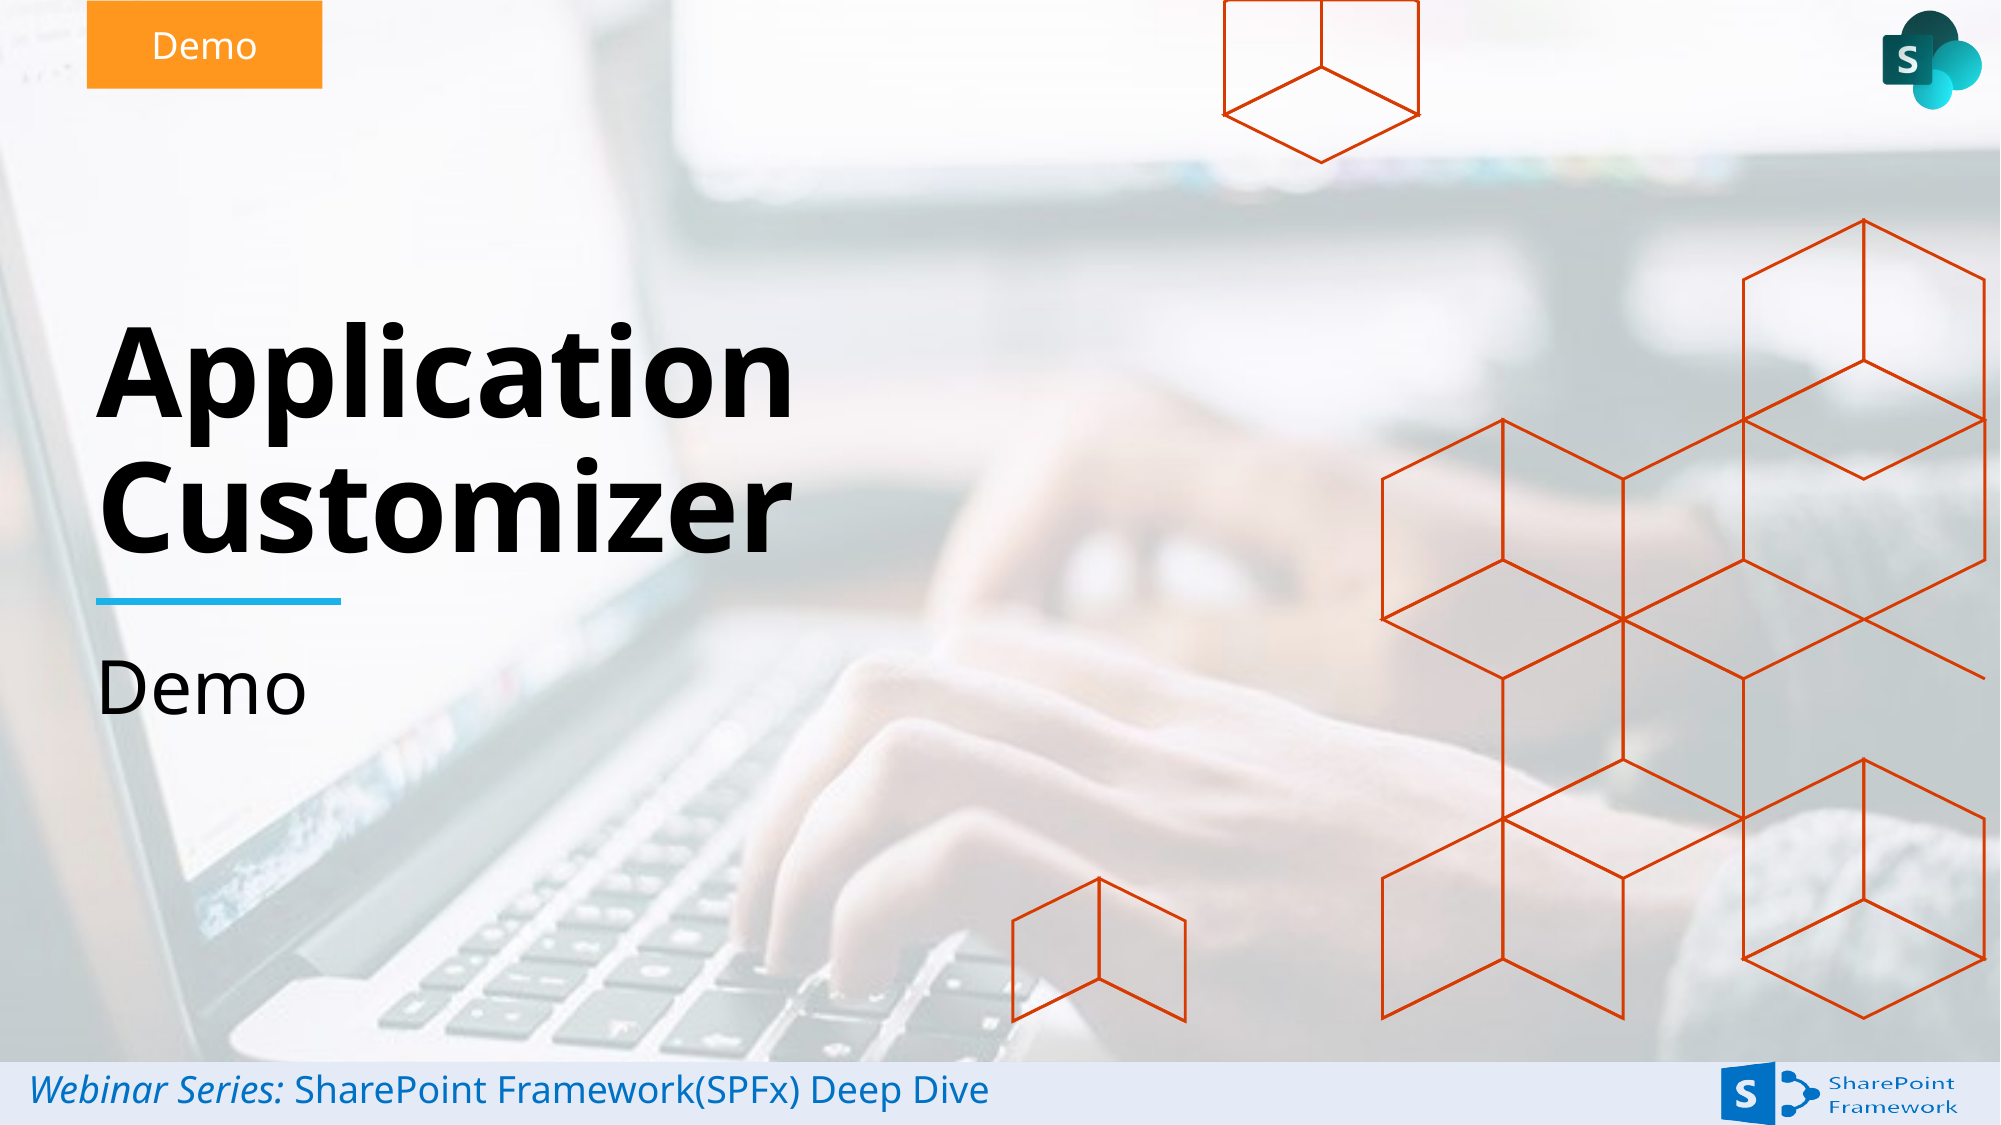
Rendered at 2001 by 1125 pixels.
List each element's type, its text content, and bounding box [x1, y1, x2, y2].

picture [1881, 9, 1984, 111]
picture [0, 1057, 2000, 1125]
list Demo [95, 650, 1000, 732]
title Application Customizer [96, 307, 1438, 580]
